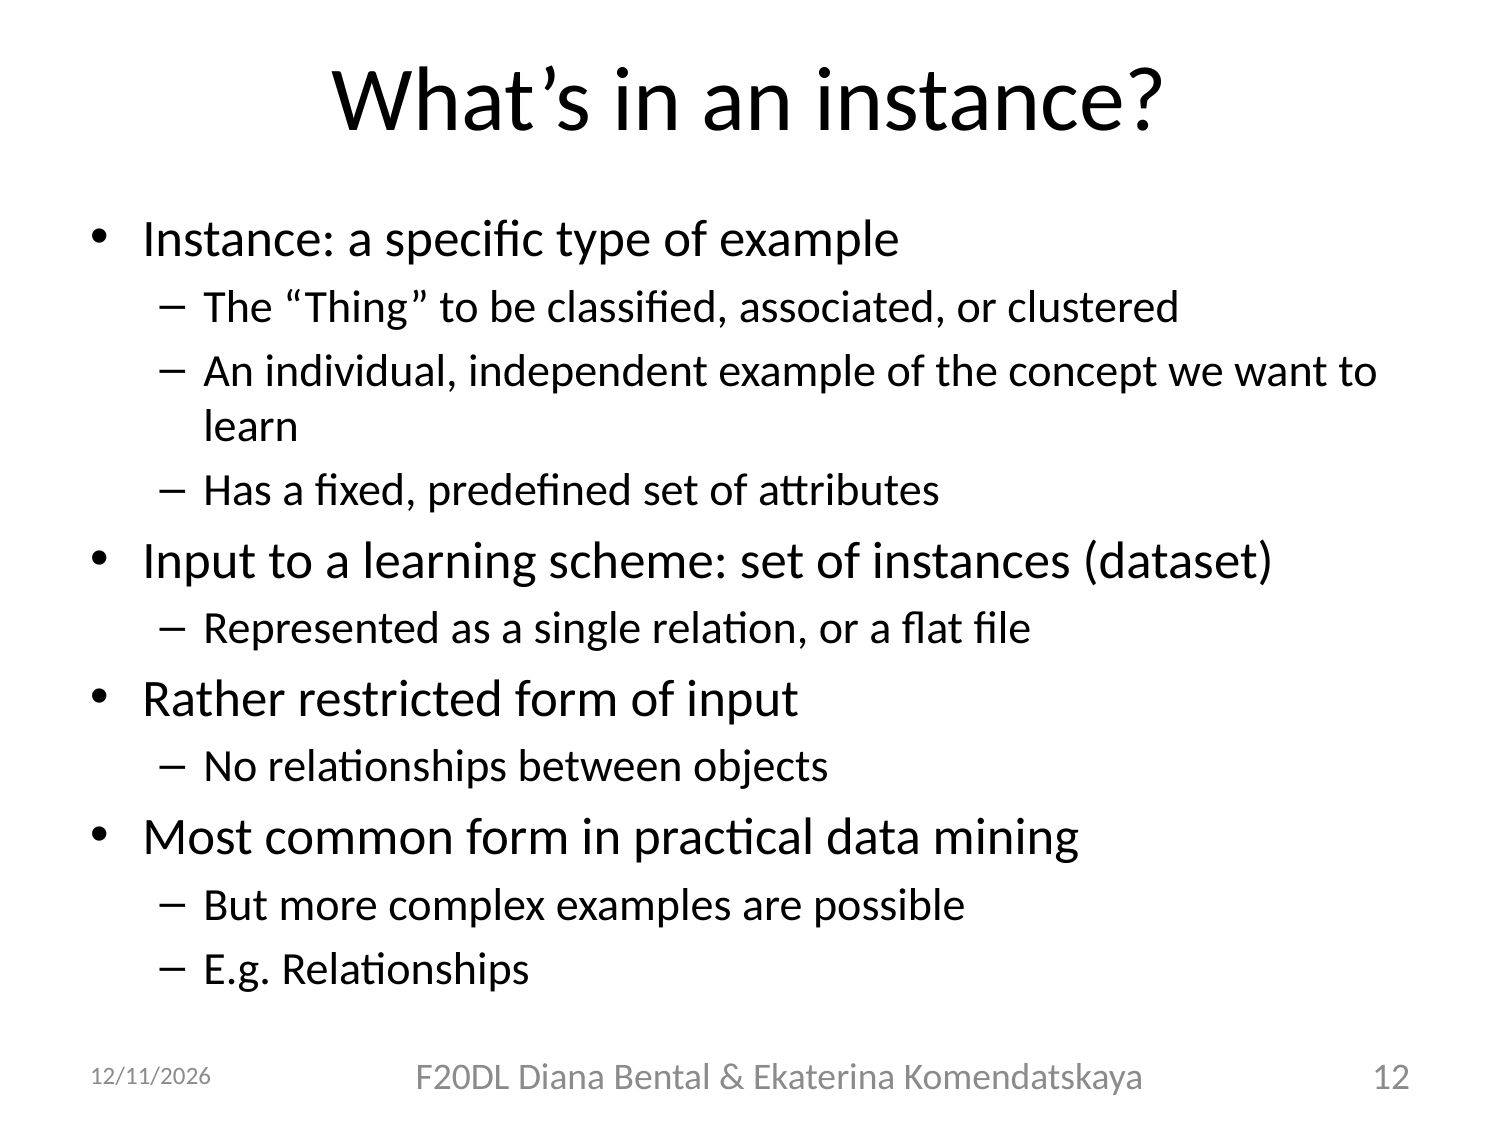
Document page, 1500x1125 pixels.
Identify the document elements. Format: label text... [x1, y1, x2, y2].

list Instance: a specific type of example The “Thing” to be classified, associated, or clustered An individual, independent example of the concept we want to learn Has a fixed, predefined set of attributes Input to a learning scheme: set of instances (dataset) Represented as a single relation, or a flat file Rather restricted form of input No relationships between objects Most common form in practical data mining But more complex examples are possible E.g. Relationships [75, 196, 1425, 1005]
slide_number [75, 1042, 254, 1106]
slide_number 12 [1316, 1046, 1425, 1103]
footer F20DL Diana Bental & Ekaterina Komendatskaya [278, 1046, 1282, 1103]
title What’s in an instance? [75, 0, 1425, 188]
